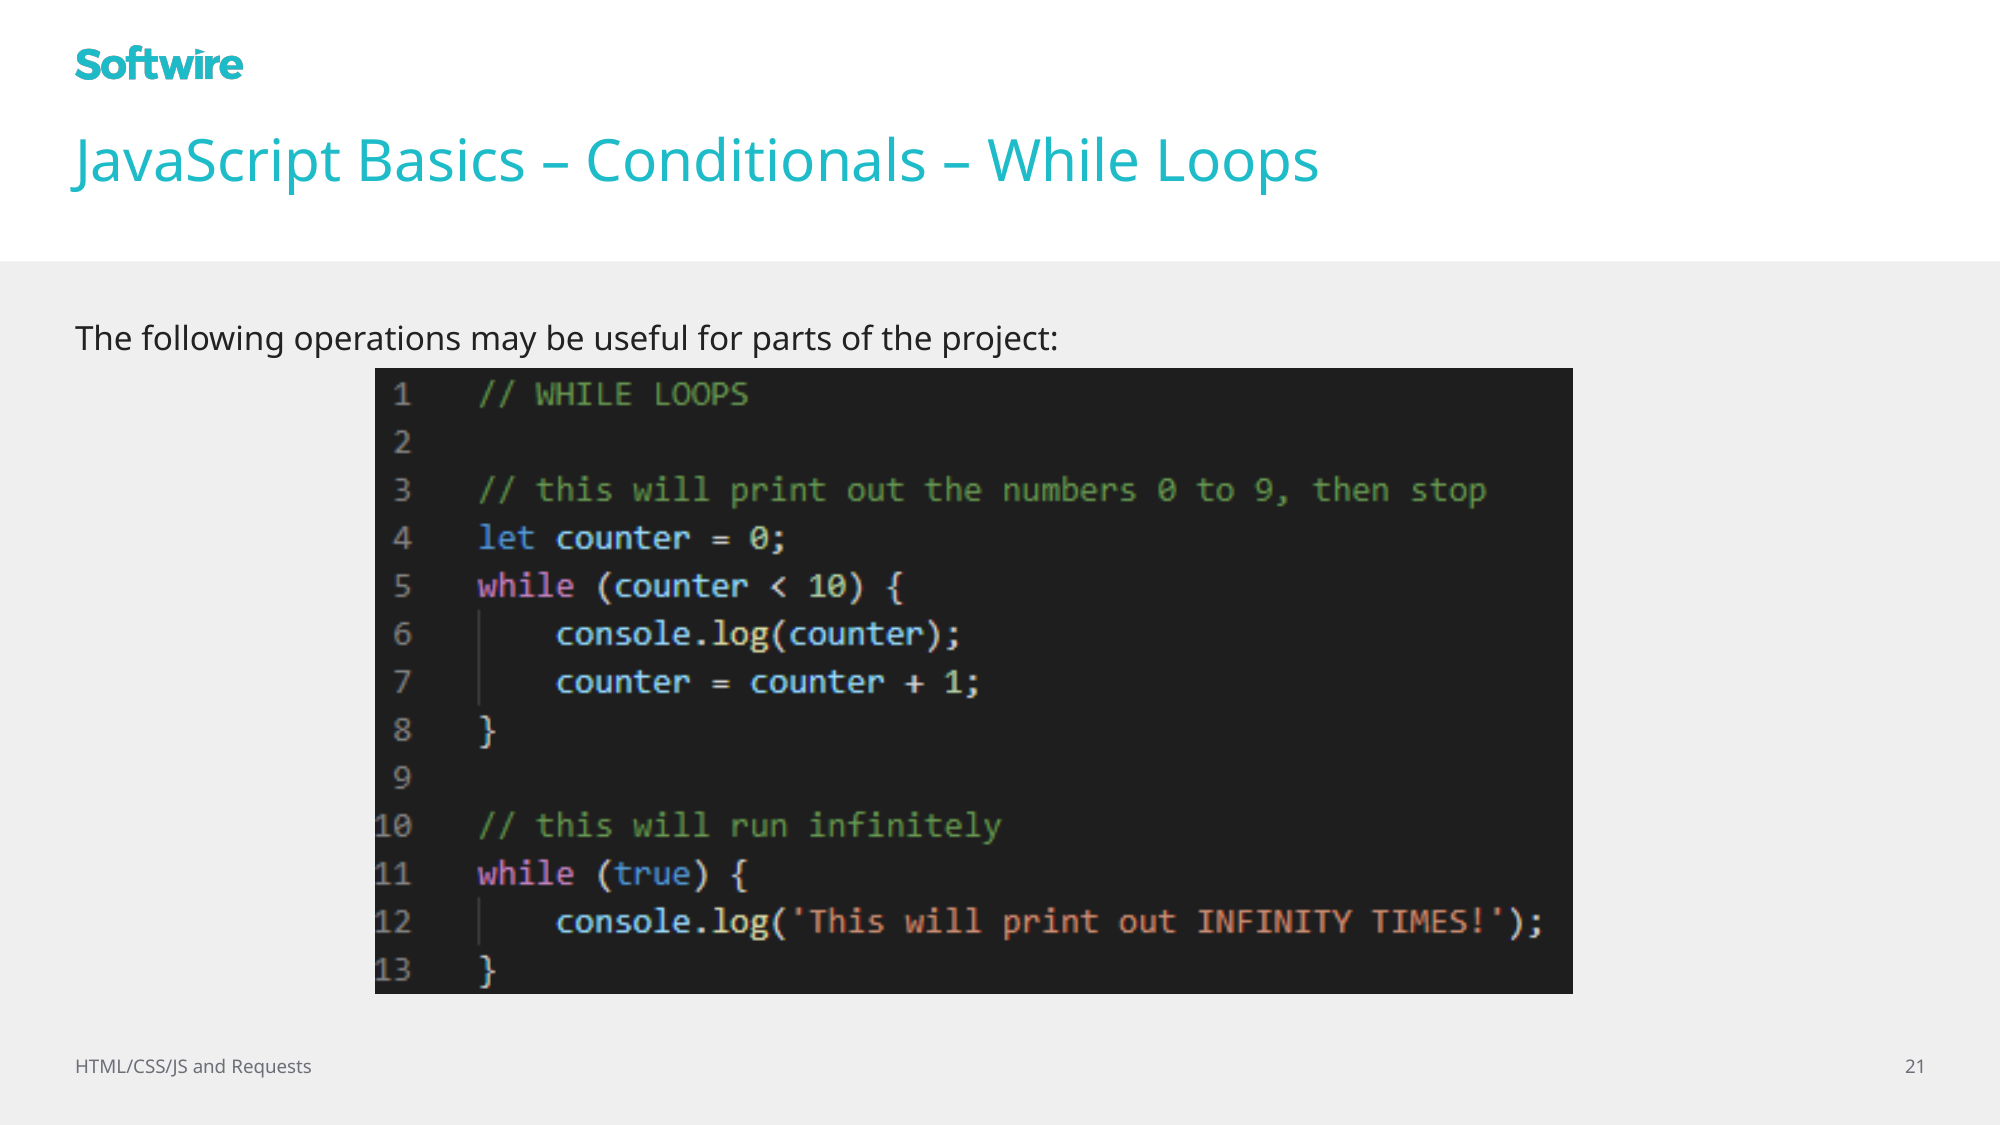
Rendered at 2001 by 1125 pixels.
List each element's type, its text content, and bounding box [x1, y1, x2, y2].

picture [75, 45, 243, 80]
footer HTML/CSS/JS and Requests [75, 1048, 1442, 1086]
list The following operations may be useful for parts of the project: [75, 318, 1807, 1030]
title JavaScript Basics – Conditionals – While Loops [75, 131, 1807, 318]
slide_number 21 [1806, 1048, 1927, 1086]
picture [375, 368, 1573, 994]
